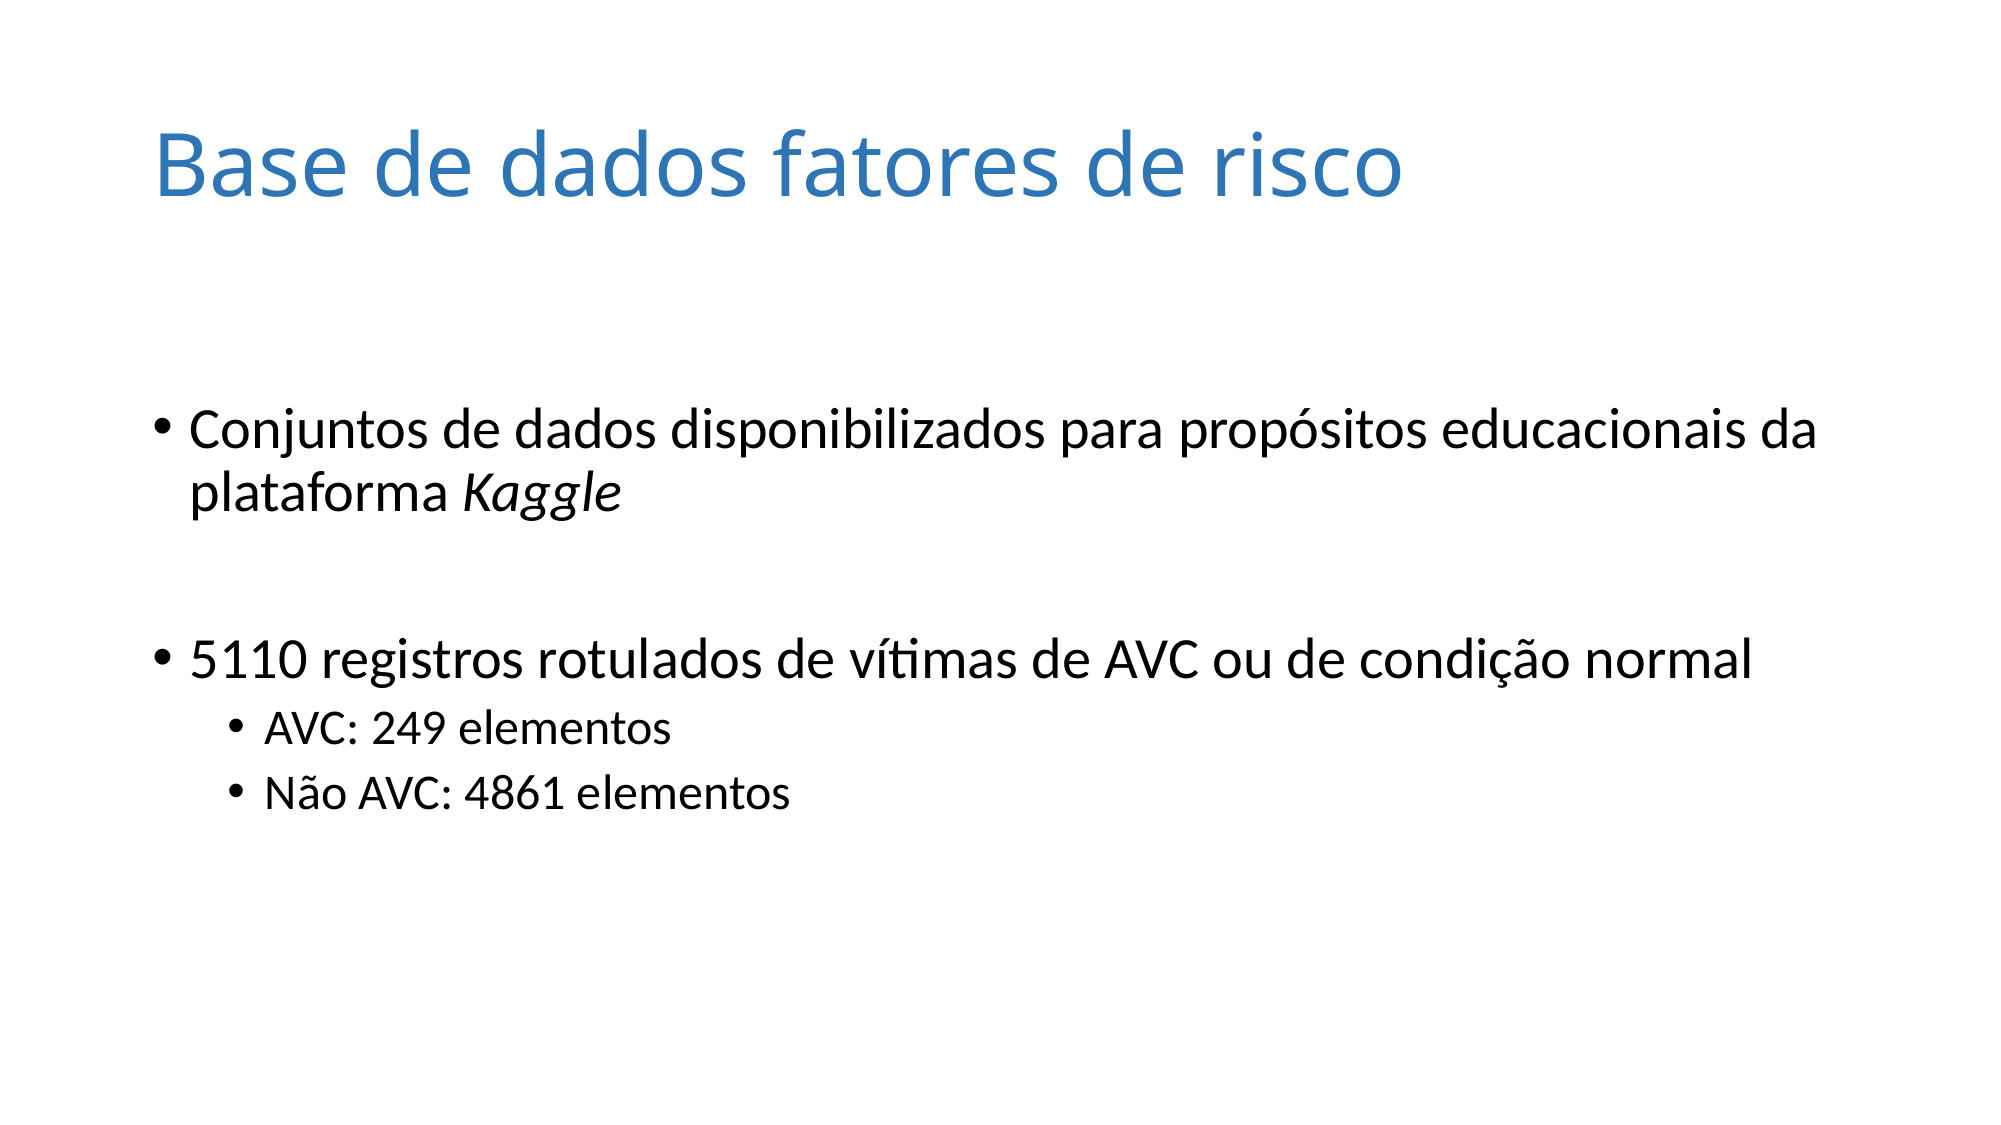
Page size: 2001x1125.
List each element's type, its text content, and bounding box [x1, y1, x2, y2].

title Base de dados fatores de risco [137, 59, 1863, 278]
list Conjuntos de dados disponibilizados para propósitos educacionais da plataforma Kaggle 5110 registros rotulados de vítimas de AVC ou de condição normal AVC: 249 elementos Não AVC: 4861 elementos [137, 299, 1863, 1014]
